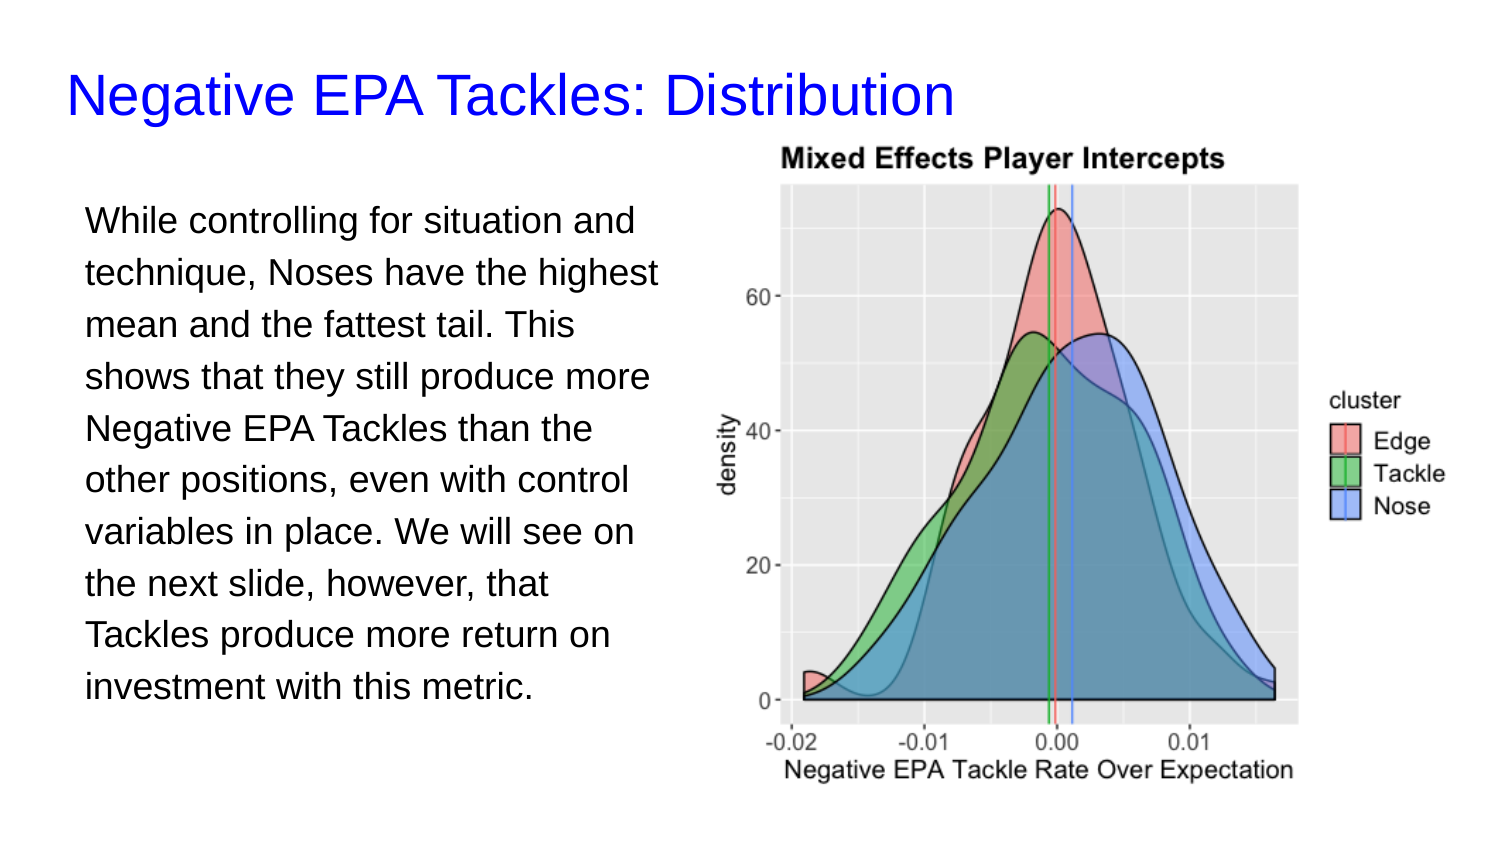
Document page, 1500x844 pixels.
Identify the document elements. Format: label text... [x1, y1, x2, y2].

title Negative EPA Tackles: Distribution [51, 42, 1449, 137]
list While controlling for situation and technique, Noses have the highest mean and the fattest tail. This shows that they still produce more Negative EPA Tackles than the other positions, even with control variables in place. We will see on the next slide, however, that Tackles produce more return on investment with this metric. [69, 174, 689, 771]
picture [707, 136, 1467, 794]
